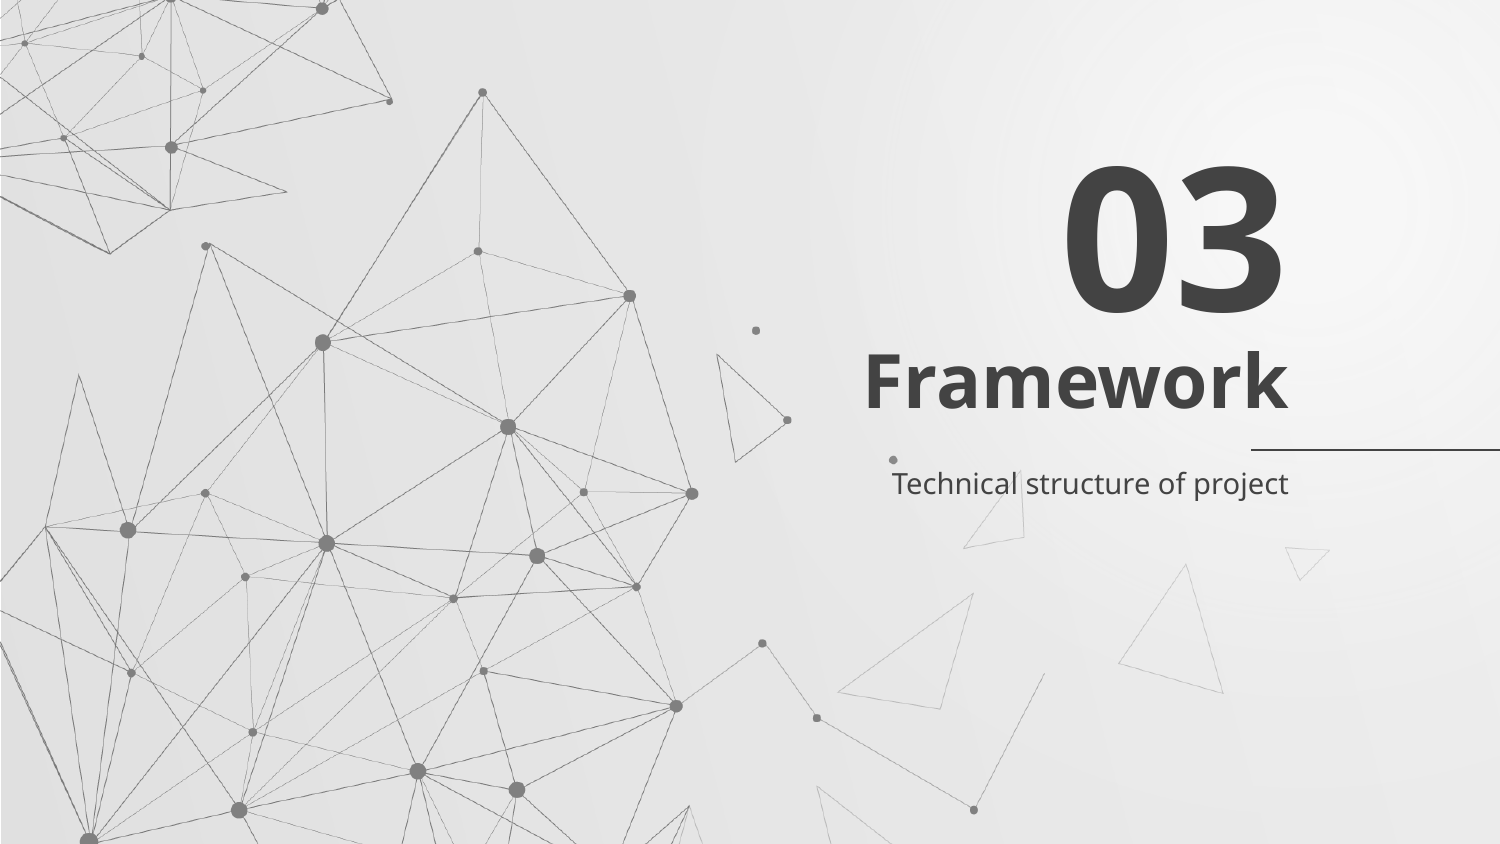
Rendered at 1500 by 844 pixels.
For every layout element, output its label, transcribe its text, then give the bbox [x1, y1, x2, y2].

title Framework [451, 220, 1305, 537]
picture [0, 0, 1500, 844]
subtitle Technical structure of project [611, 449, 1305, 538]
title 03 [815, 169, 1305, 294]
